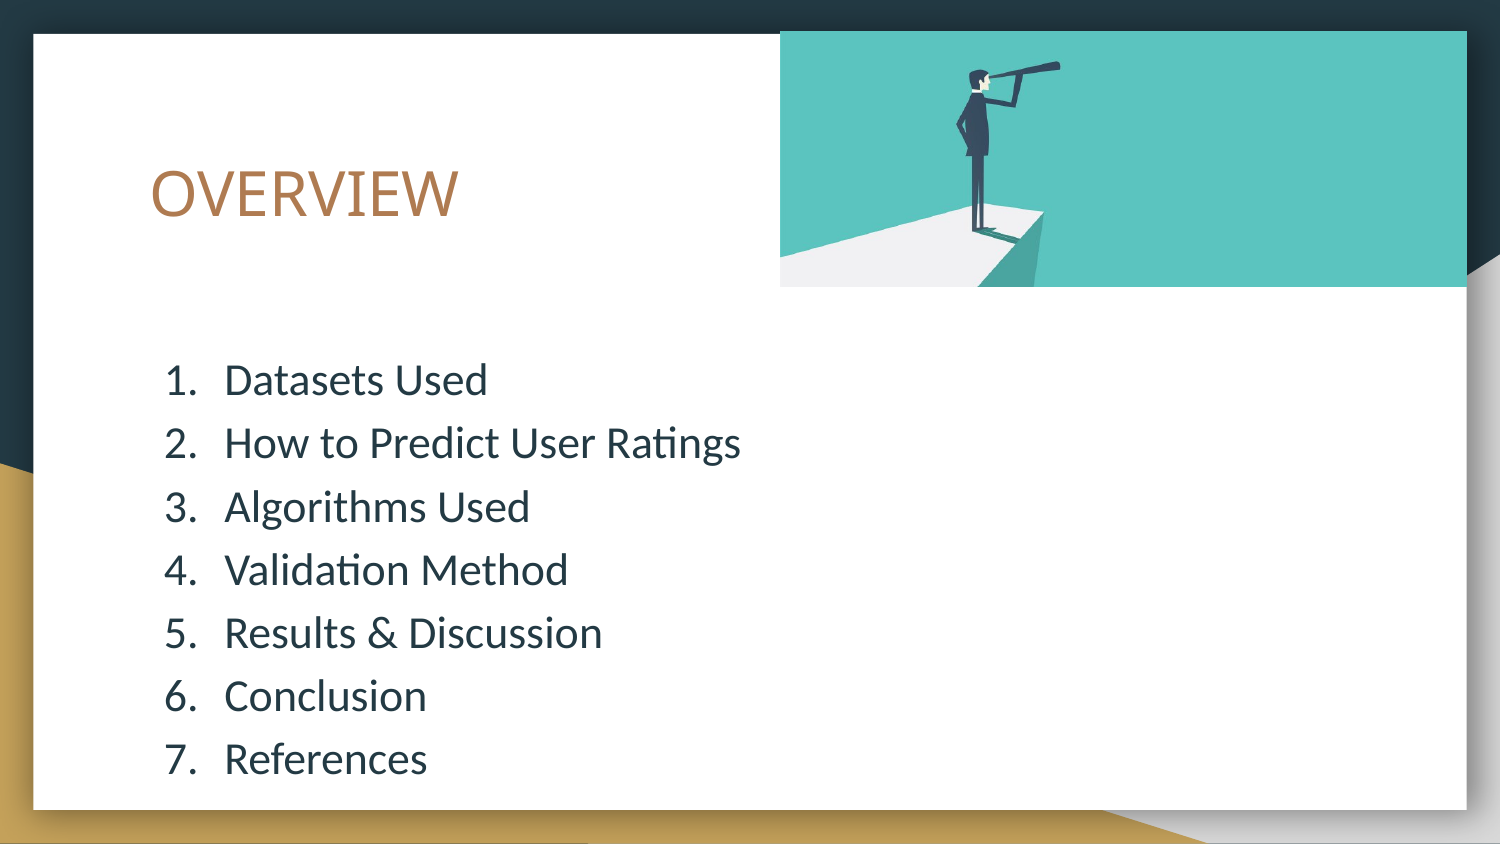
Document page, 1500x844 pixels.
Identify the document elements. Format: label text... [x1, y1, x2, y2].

list Datasets Used How to Predict User Ratings Algorithms Used Validation Method Results & Discussion Conclusion References [134, 326, 1366, 790]
picture [780, 31, 1467, 287]
title OVERVIEW [134, 138, 1366, 296]
